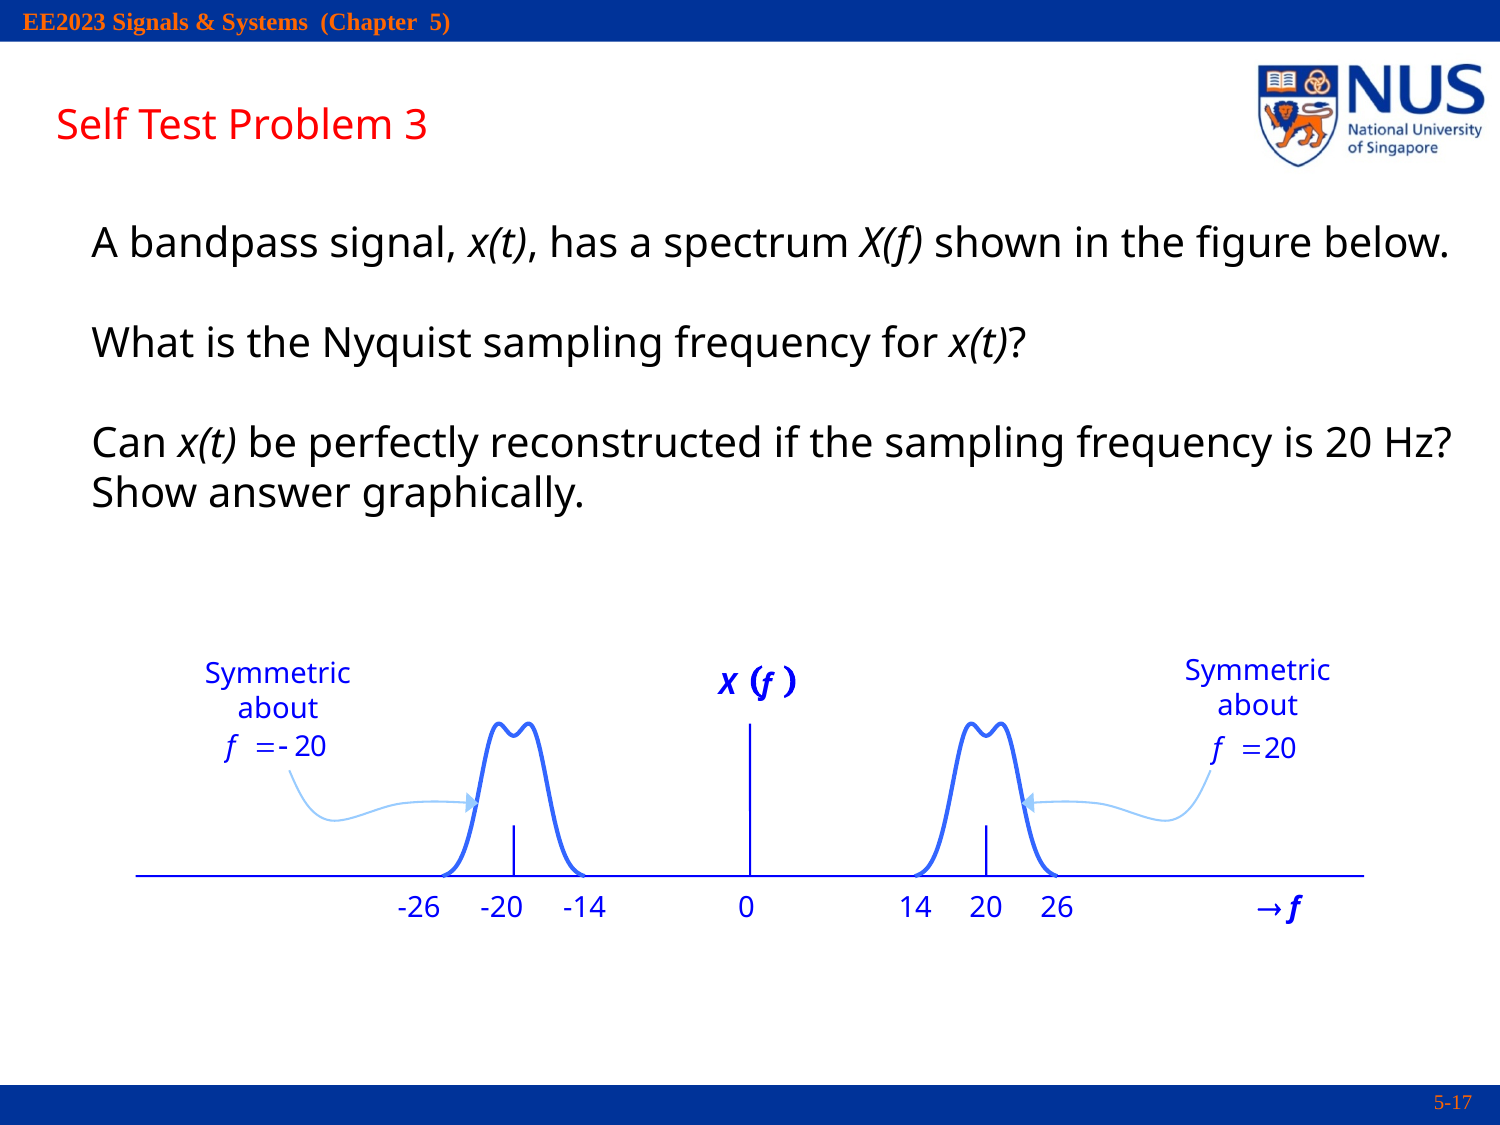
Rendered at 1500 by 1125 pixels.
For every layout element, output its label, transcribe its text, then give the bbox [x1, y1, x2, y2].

text_box Self Test Problem 3 [41, 90, 597, 155]
text_box [374, 418, 1125, 633]
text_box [123, 634, 1365, 953]
picture [1241, 50, 1500, 182]
text_box A bandpass signal, x(t), has a spectrum X(f) shown in the figure below. What is the Nyquist sampling frequency for x(t)? Can x(t) be perfectly reconstructed if the sampling frequency is 20 Hz? Show answer graphically. [76, 208, 1483, 523]
